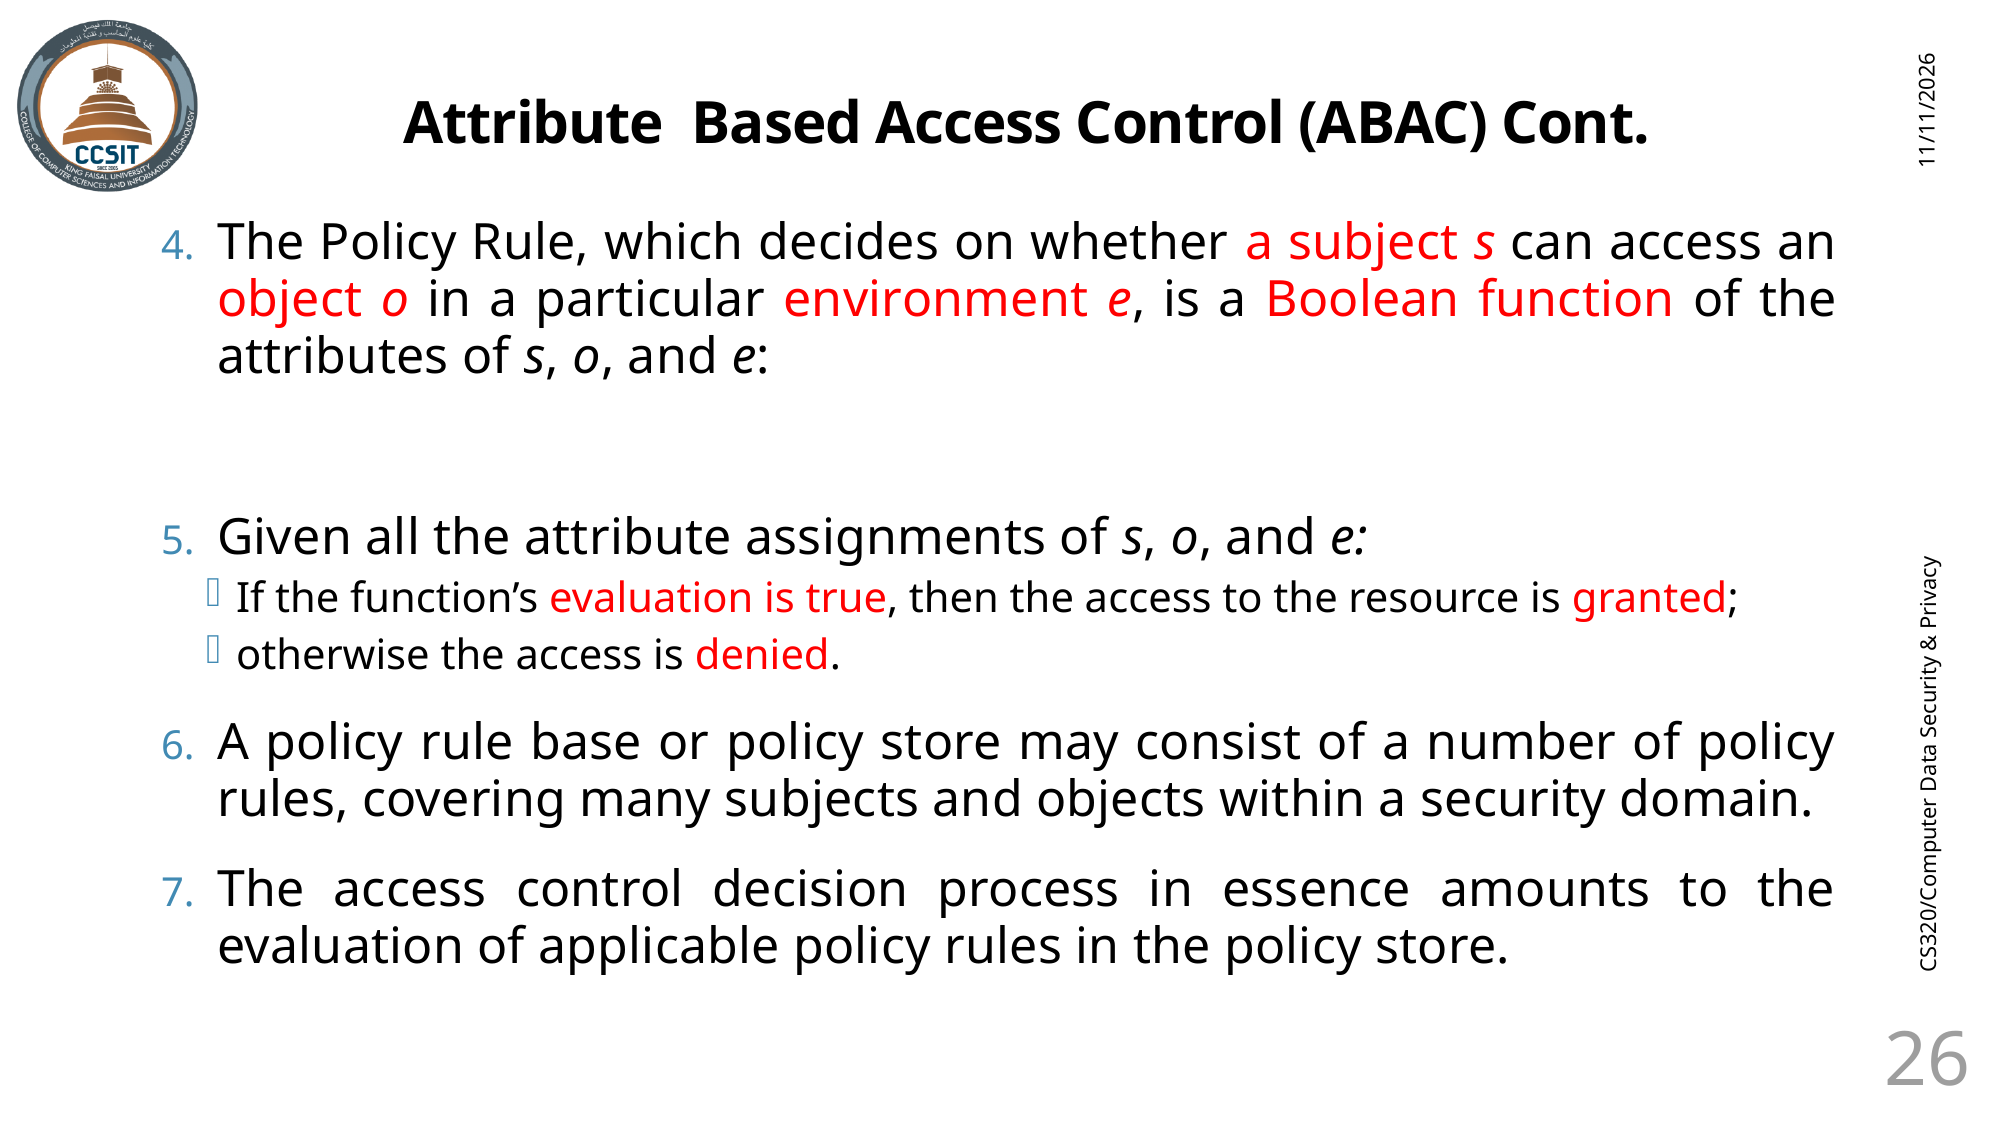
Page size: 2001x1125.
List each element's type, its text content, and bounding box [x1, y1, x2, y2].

footer CS320/Computer Data Security & Privacy [1897, 400, 1958, 988]
title Attribute Based Access Control (ABAC) Cont. [388, 67, 1813, 164]
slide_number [1897, 37, 1958, 351]
picture [0, 16, 201, 194]
slide_number 26 [1852, 1012, 2000, 1110]
